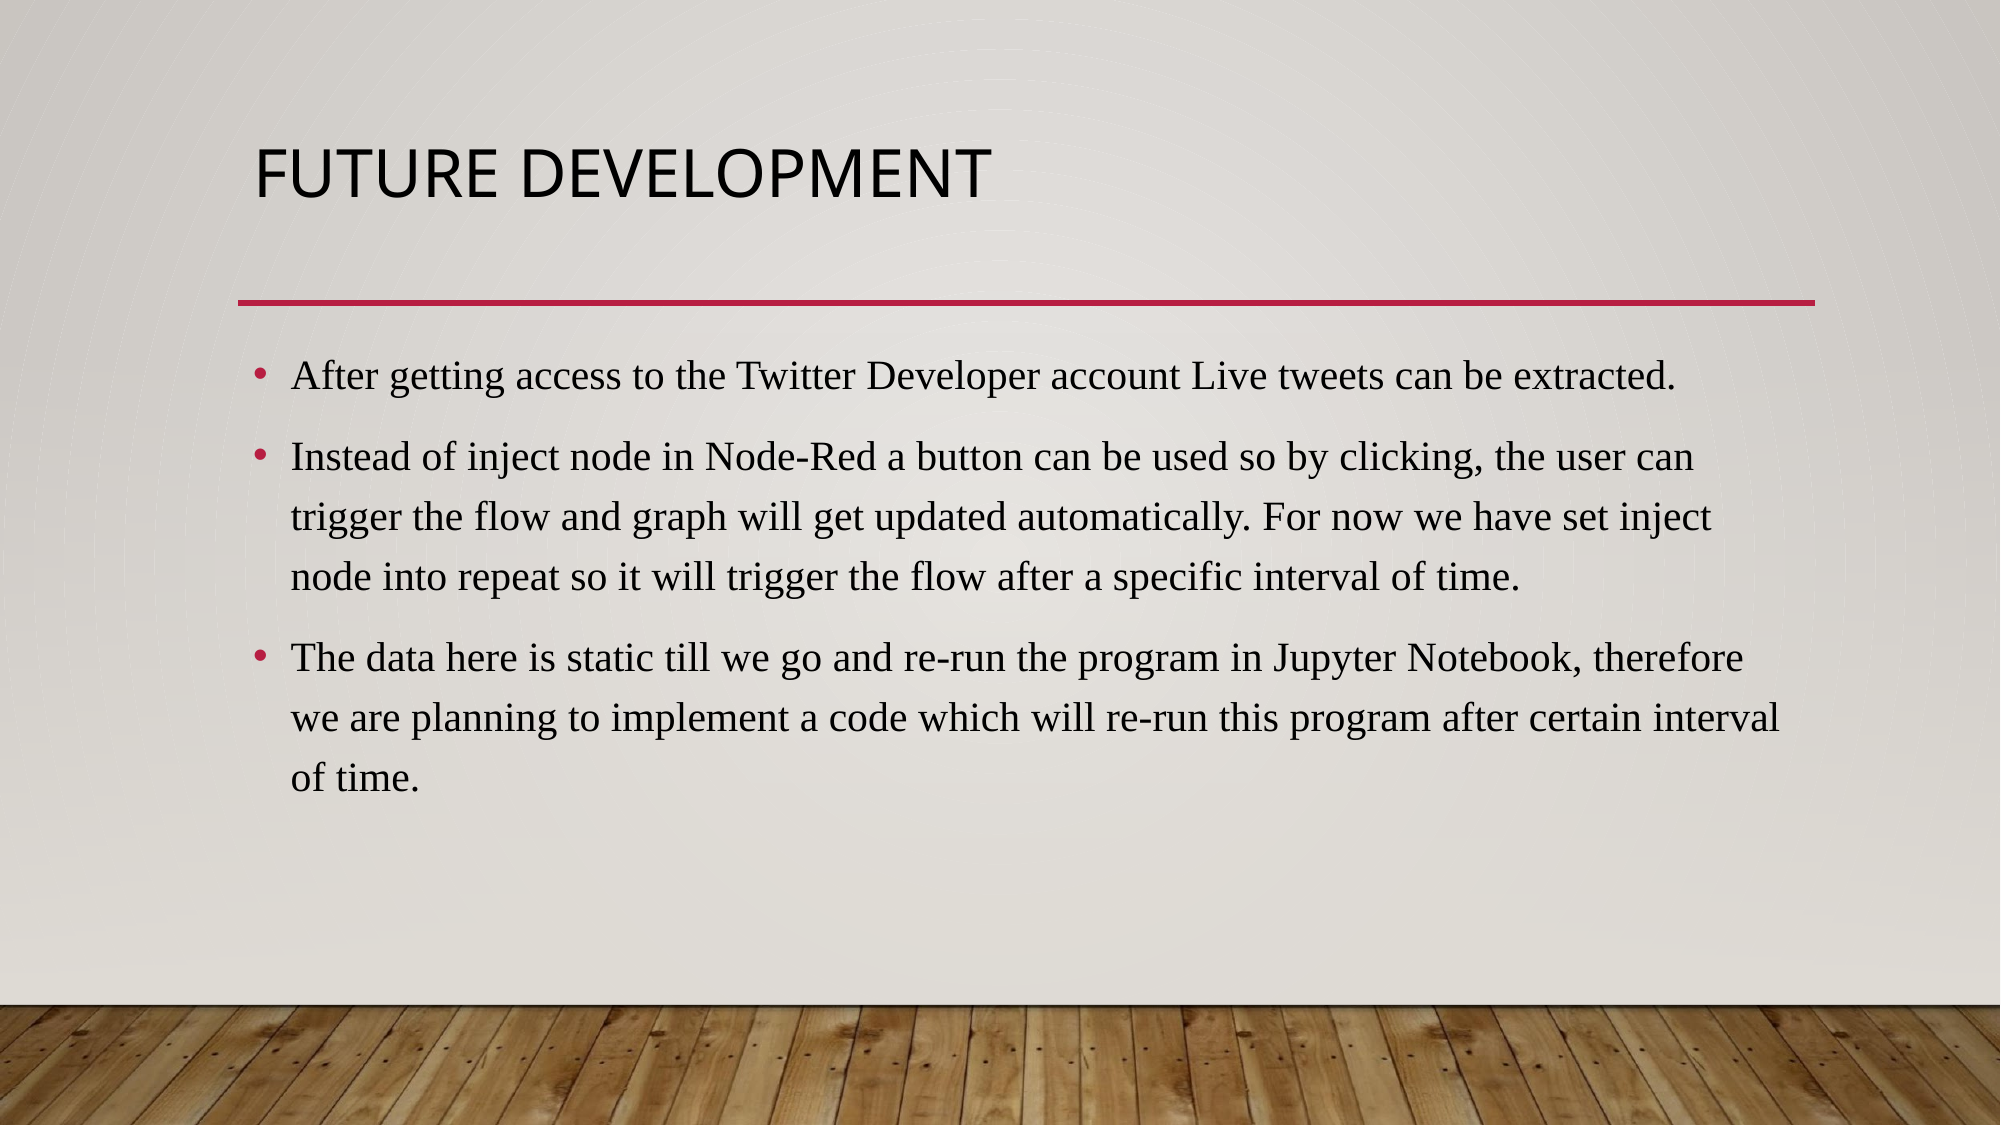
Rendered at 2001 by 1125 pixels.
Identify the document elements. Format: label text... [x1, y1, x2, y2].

picture [0, 1005, 2000, 1125]
title FUTURE DEVELOPMENT [238, 131, 1814, 305]
list After getting access to the Twitter Developer account Live tweets can be extracted. Instead of inject node in Node-Red a button can be used so by clicking, the user can trigger the flow and graph will get updated automatically. For now we have set inject node into repeat so it will trigger the flow after a specific interval of time. The data here is static till we go and re-run the program in Jupyter Notebook, therefore we are planning to implement a code which will re-run this program after certain interval of time. [238, 330, 1814, 897]
